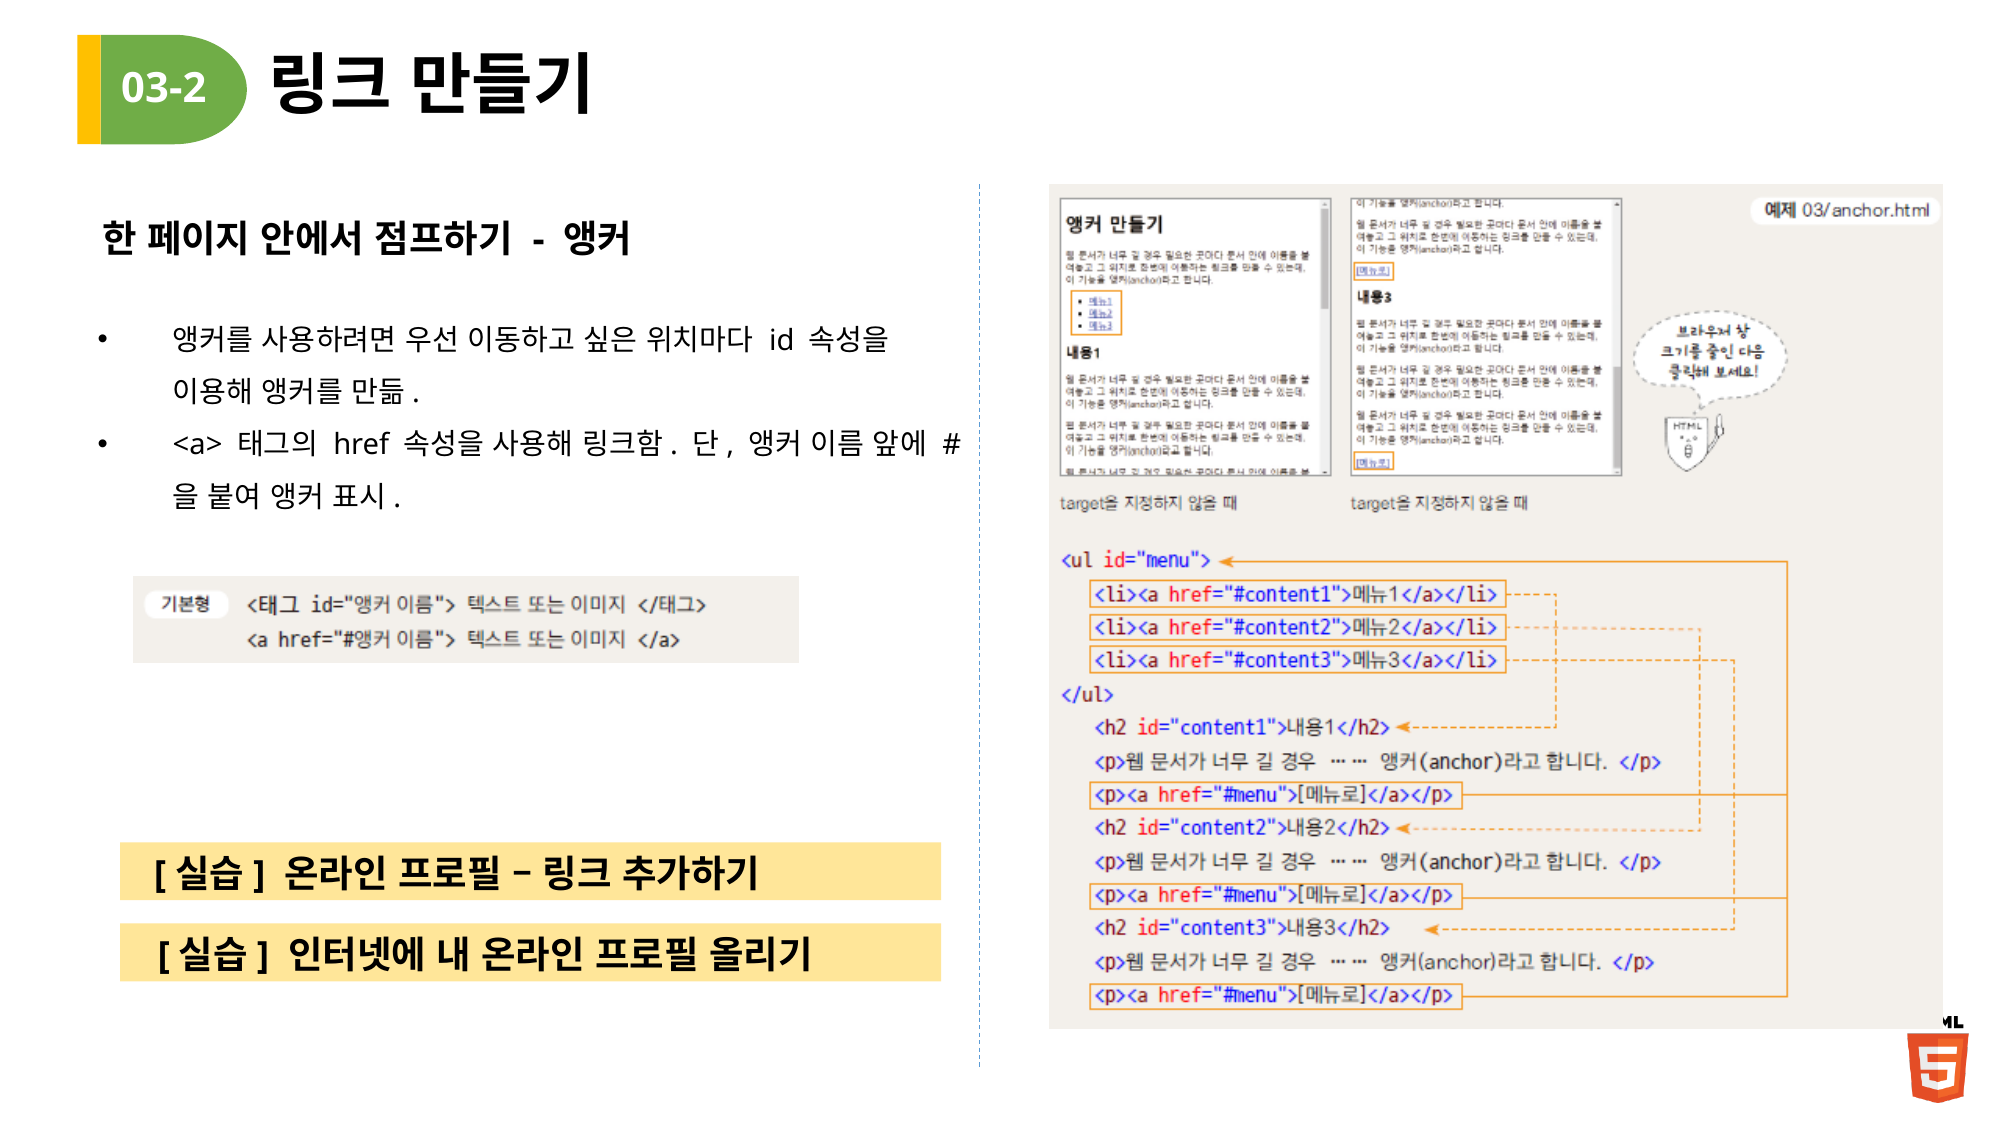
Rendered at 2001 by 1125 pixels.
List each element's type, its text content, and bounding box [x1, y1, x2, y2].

text_box [119, 922, 942, 982]
title 링크 만들기 [253, 32, 1746, 142]
text_box 한 페이지 안에서 점프하기 - 앵커 [87, 207, 868, 268]
text_box [119, 841, 942, 901]
text_box 앵커를 사용하려면 우선 이동하고 싶은 위치마다 id 속성을 이용해 앵커를 만듦. <a> 태그의 href 속성을 사용해 링크함. 단, 앵커 이름 앞에 #을 붙여 앵커 표시. [82, 295, 979, 521]
picture [133, 576, 799, 663]
picture [1048, 184, 1981, 1103]
text_box [실습] 온라인 프로필 – 링크 추가하기 [138, 842, 776, 903]
text_box [실습] 인터넷에 내 온라인 프로필 올리기 [142, 923, 829, 984]
text_box 03-2 [106, 52, 232, 118]
